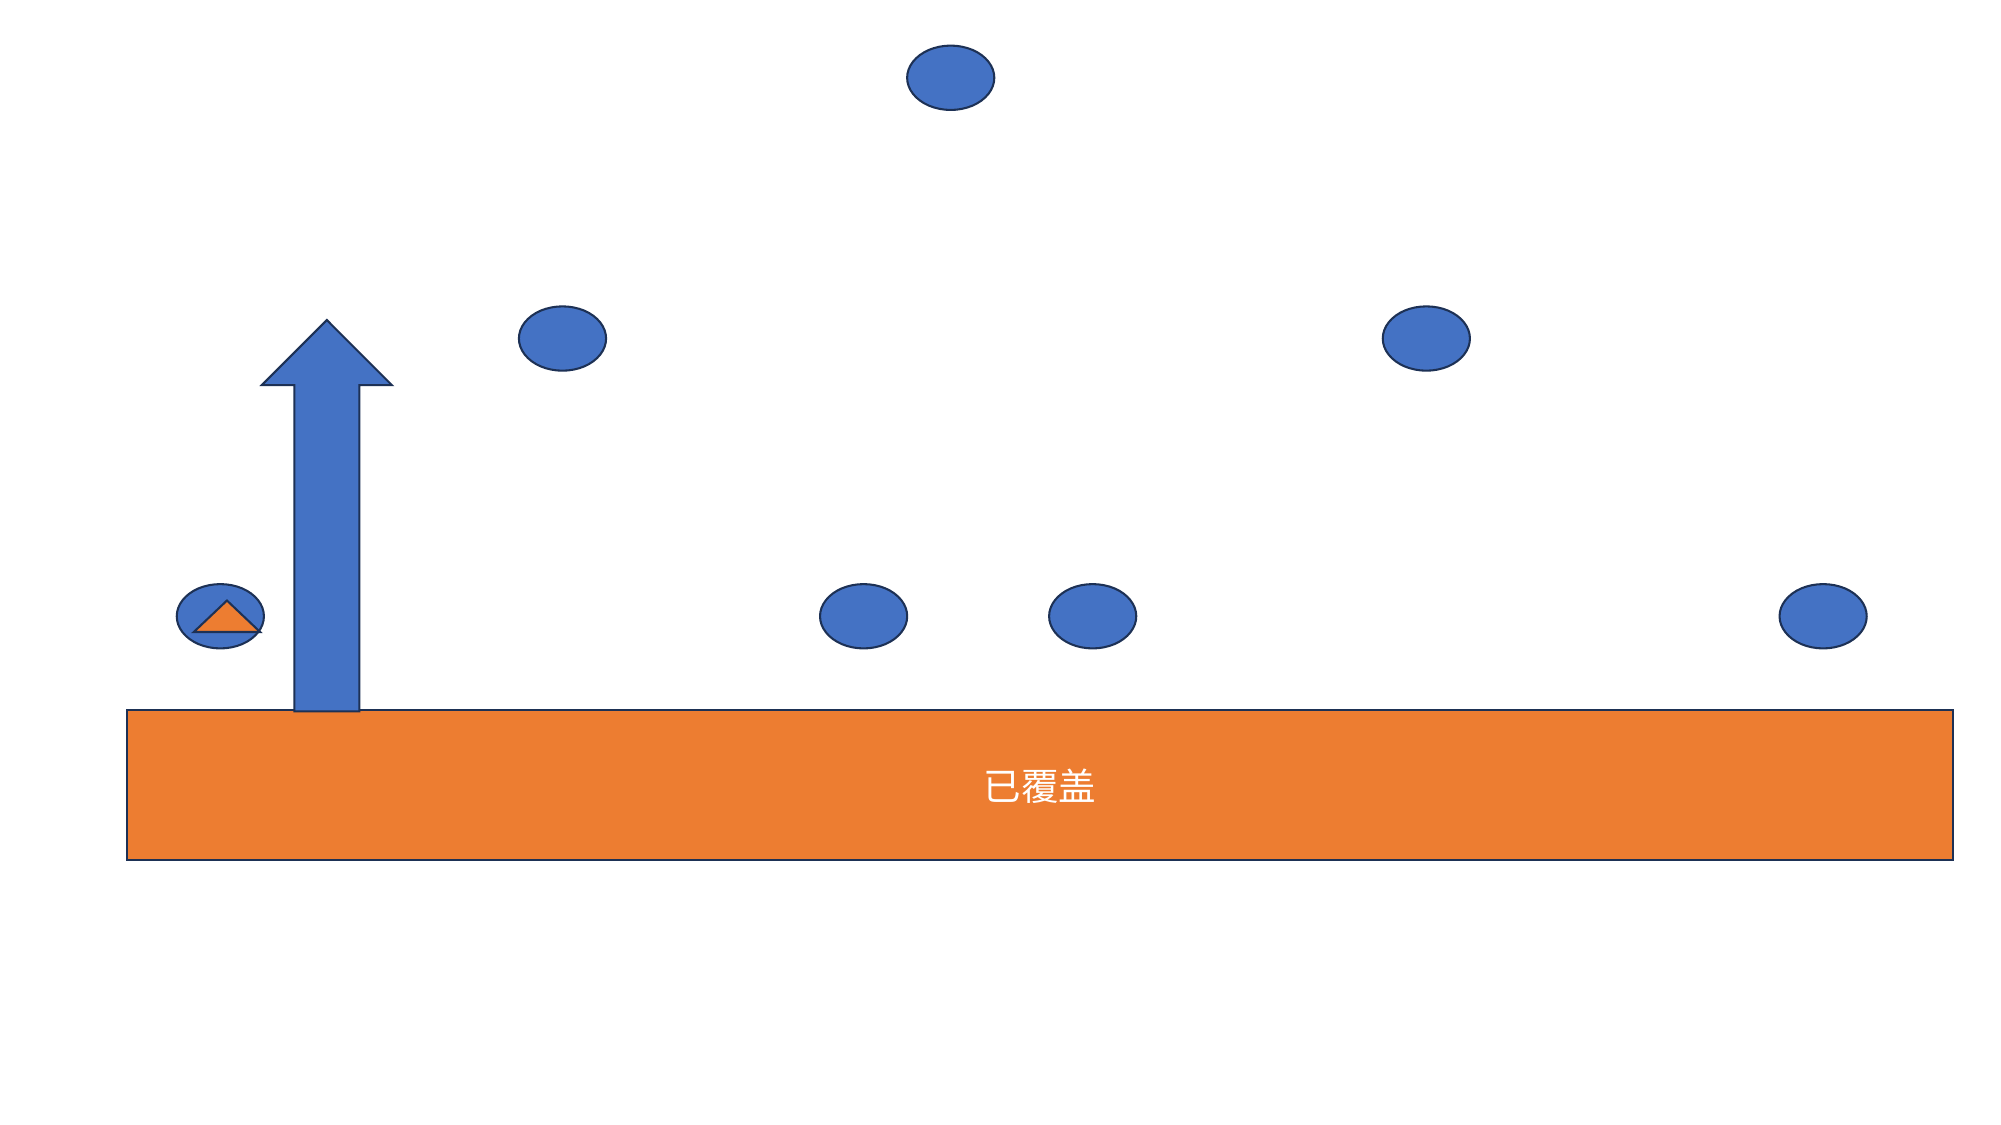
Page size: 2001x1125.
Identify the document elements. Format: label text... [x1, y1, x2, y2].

text_box [191, 599, 263, 634]
text_box [1778, 583, 1868, 650]
text_box [1381, 305, 1471, 372]
text_box [819, 583, 909, 650]
text_box 已覆盖 [126, 709, 1954, 861]
text_box [259, 318, 395, 713]
text_box [1048, 583, 1138, 650]
text_box [175, 583, 265, 650]
text_box [517, 305, 608, 372]
text_box [906, 44, 996, 111]
